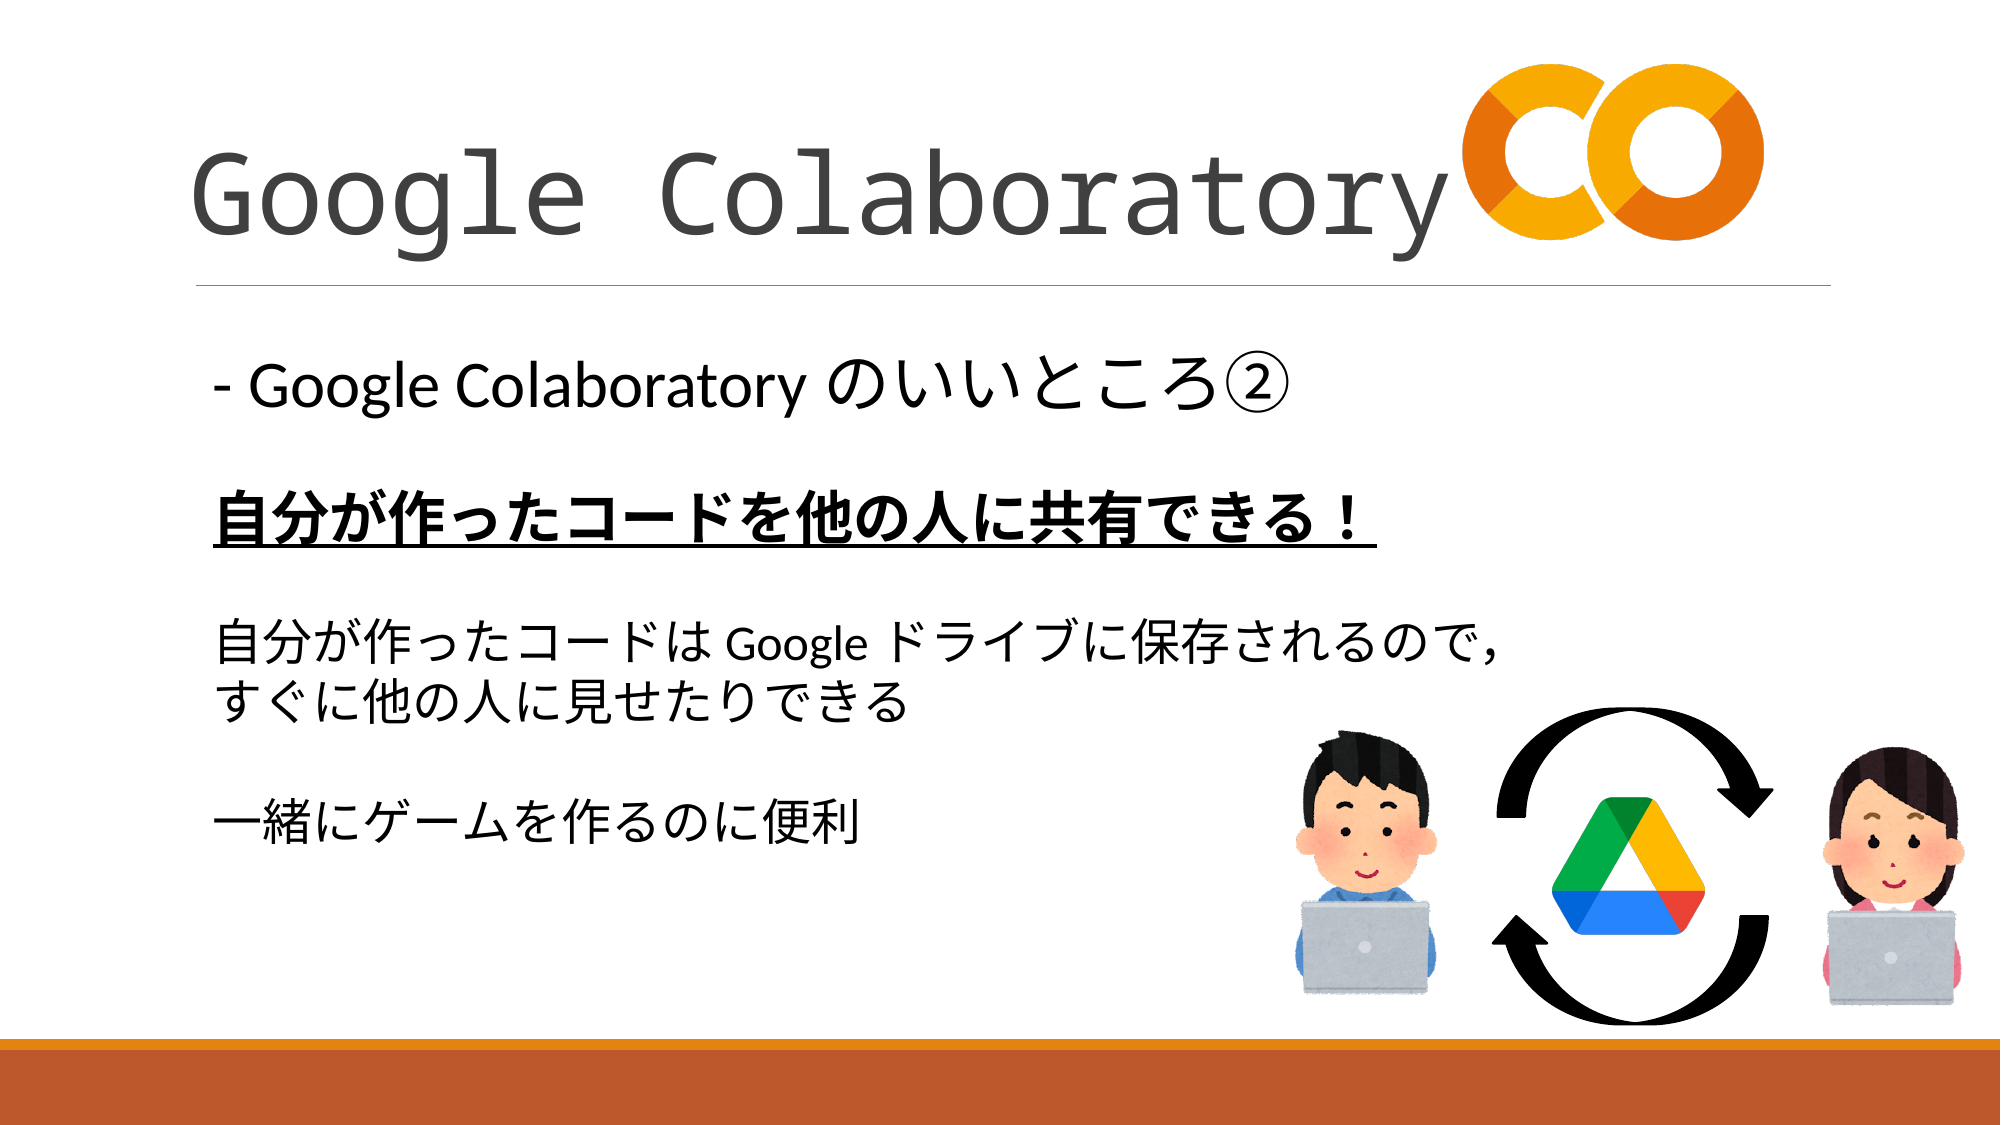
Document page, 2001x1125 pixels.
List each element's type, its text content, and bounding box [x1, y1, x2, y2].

picture [1271, 728, 1461, 1003]
text_box [1496, 707, 1774, 818]
title Google Colaboratory [174, 27, 1362, 266]
picture [1365, 0, 1862, 306]
picture [1796, 739, 1986, 1014]
picture [1551, 797, 1706, 935]
text_box [1491, 915, 1769, 1026]
text_box - Google Colaboratoryのいいところ② 自分が作ったコードを他の人に共有できる！ 自分が作ったコードはGoogleドライブに保存されるので， すぐに他の人に見せたりできる 一緒にゲームを作るのに便利 [198, 333, 1821, 859]
